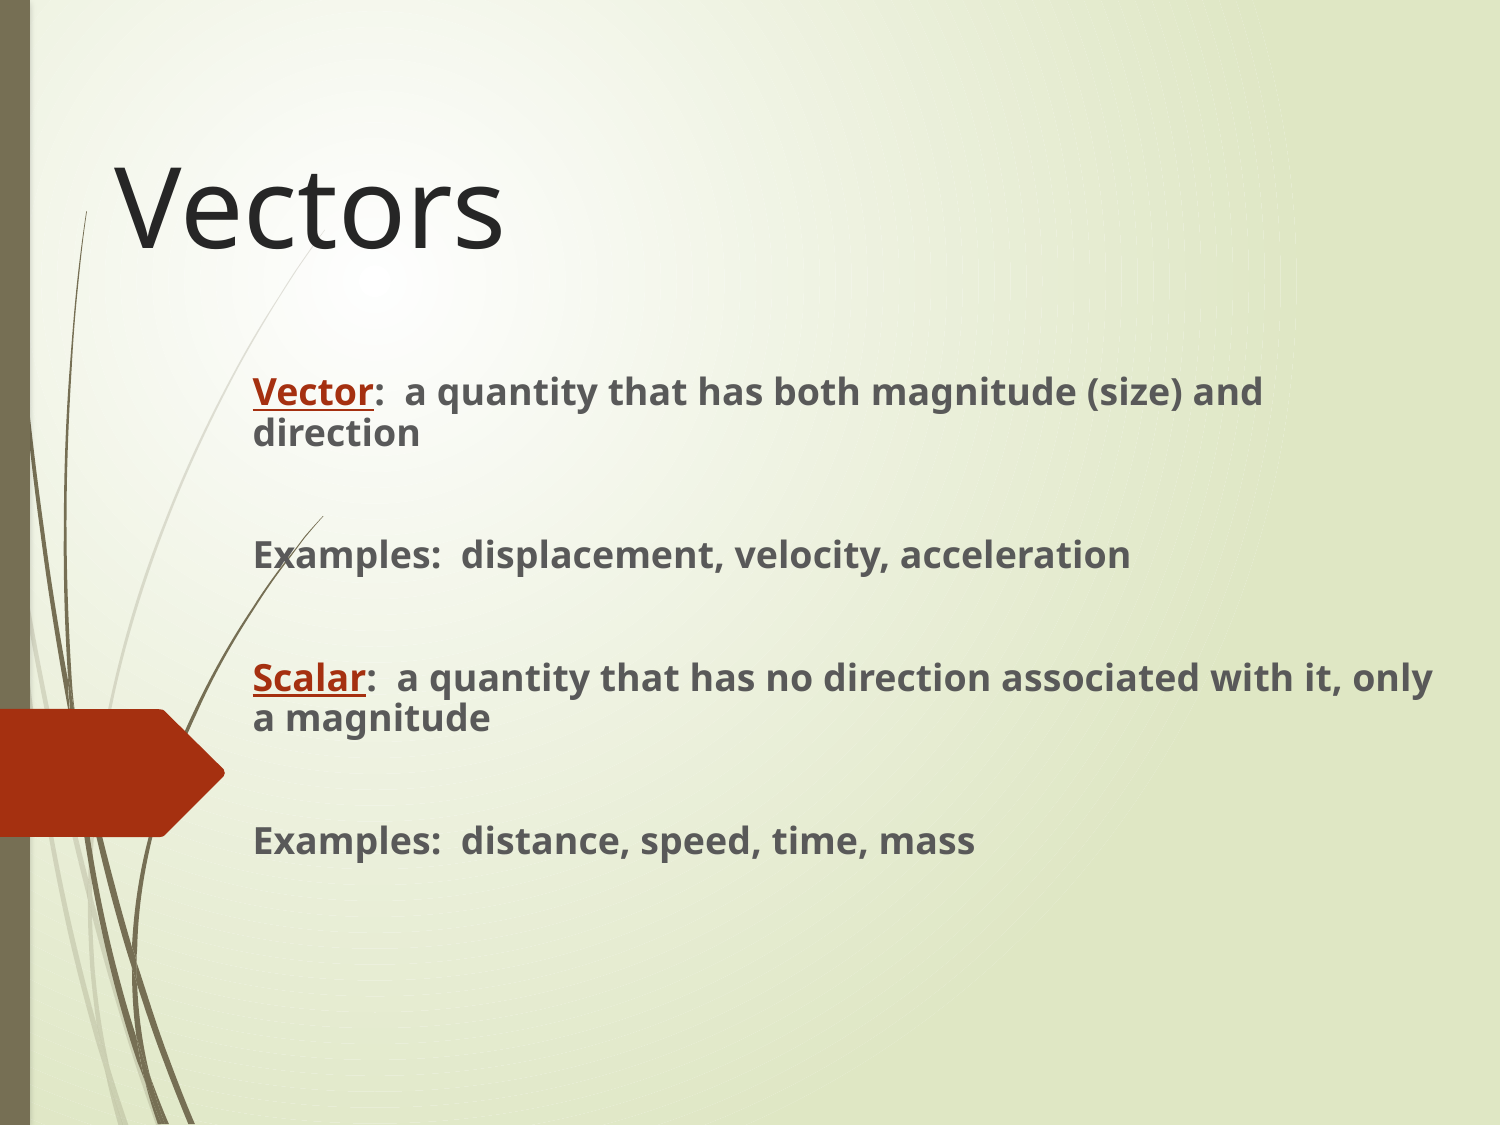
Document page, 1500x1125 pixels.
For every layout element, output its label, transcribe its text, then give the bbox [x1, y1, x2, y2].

subtitle Vector: a quantity that has both magnitude (size) and direction Examples: displacement, velocity, acceleration Scalar: a quantity that has no direction associated with it, only a magnitude Examples: distance, speed, time, mass [237, 299, 1450, 1088]
title Vectors [99, 37, 1375, 279]
